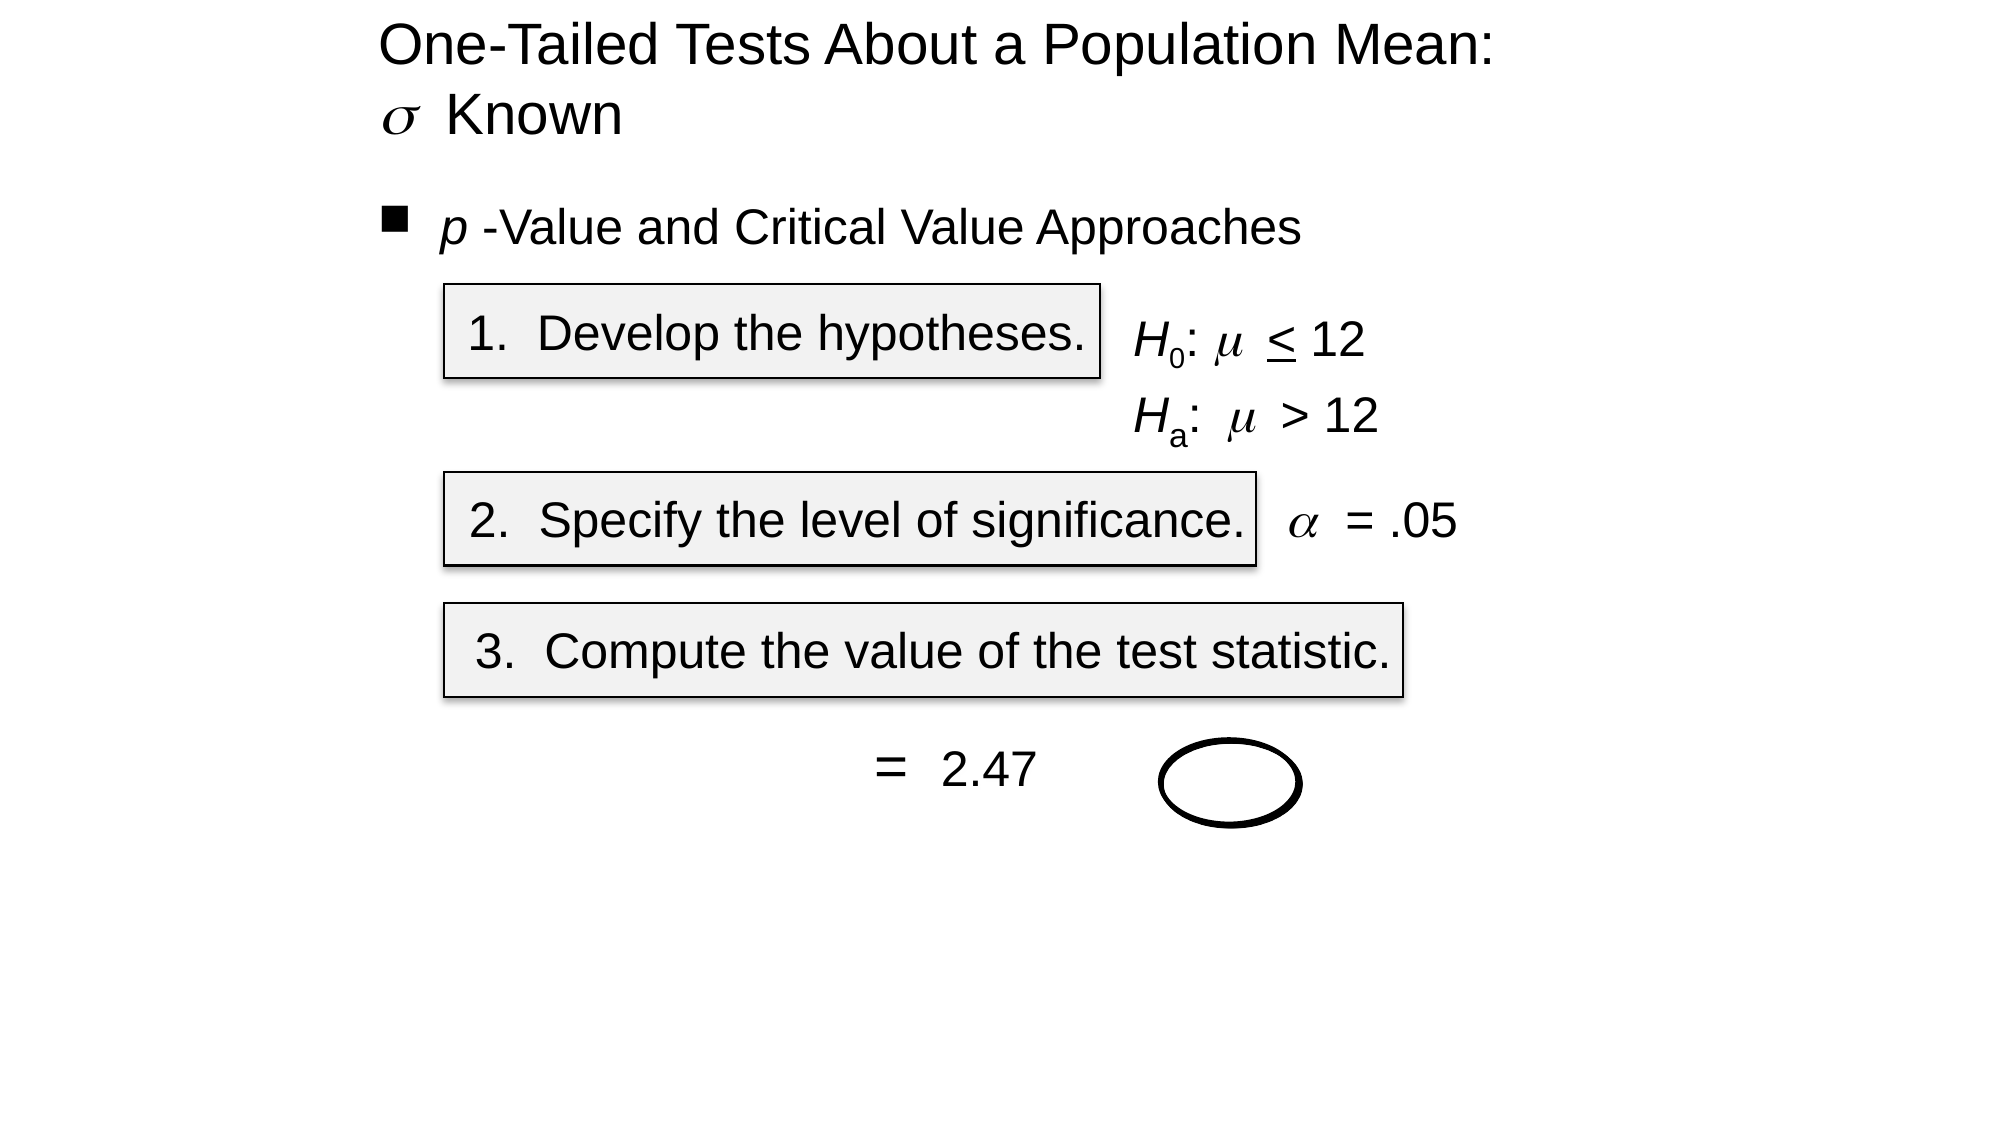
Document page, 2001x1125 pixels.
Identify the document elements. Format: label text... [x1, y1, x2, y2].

text_box p -Value and Critical Value Approaches [363, 187, 1318, 262]
text_box 3. Compute the value of the test statistic. [460, 611, 1408, 687]
text_box [1160, 739, 1298, 824]
text_box One-Tailed Tests About a Population Mean: s Known [363, 9, 1639, 143]
text_box H0: < 12 Ha: > 12 [1118, 298, 1395, 462]
text_box 1. Develop the hypotheses. [452, 292, 1103, 368]
text_box [443, 603, 1404, 697]
text_box [443, 284, 1100, 379]
text_box a = .05 [1271, 479, 1474, 555]
text_box 2. Specify the level of significance. [454, 480, 1262, 556]
text_box [443, 471, 1257, 566]
